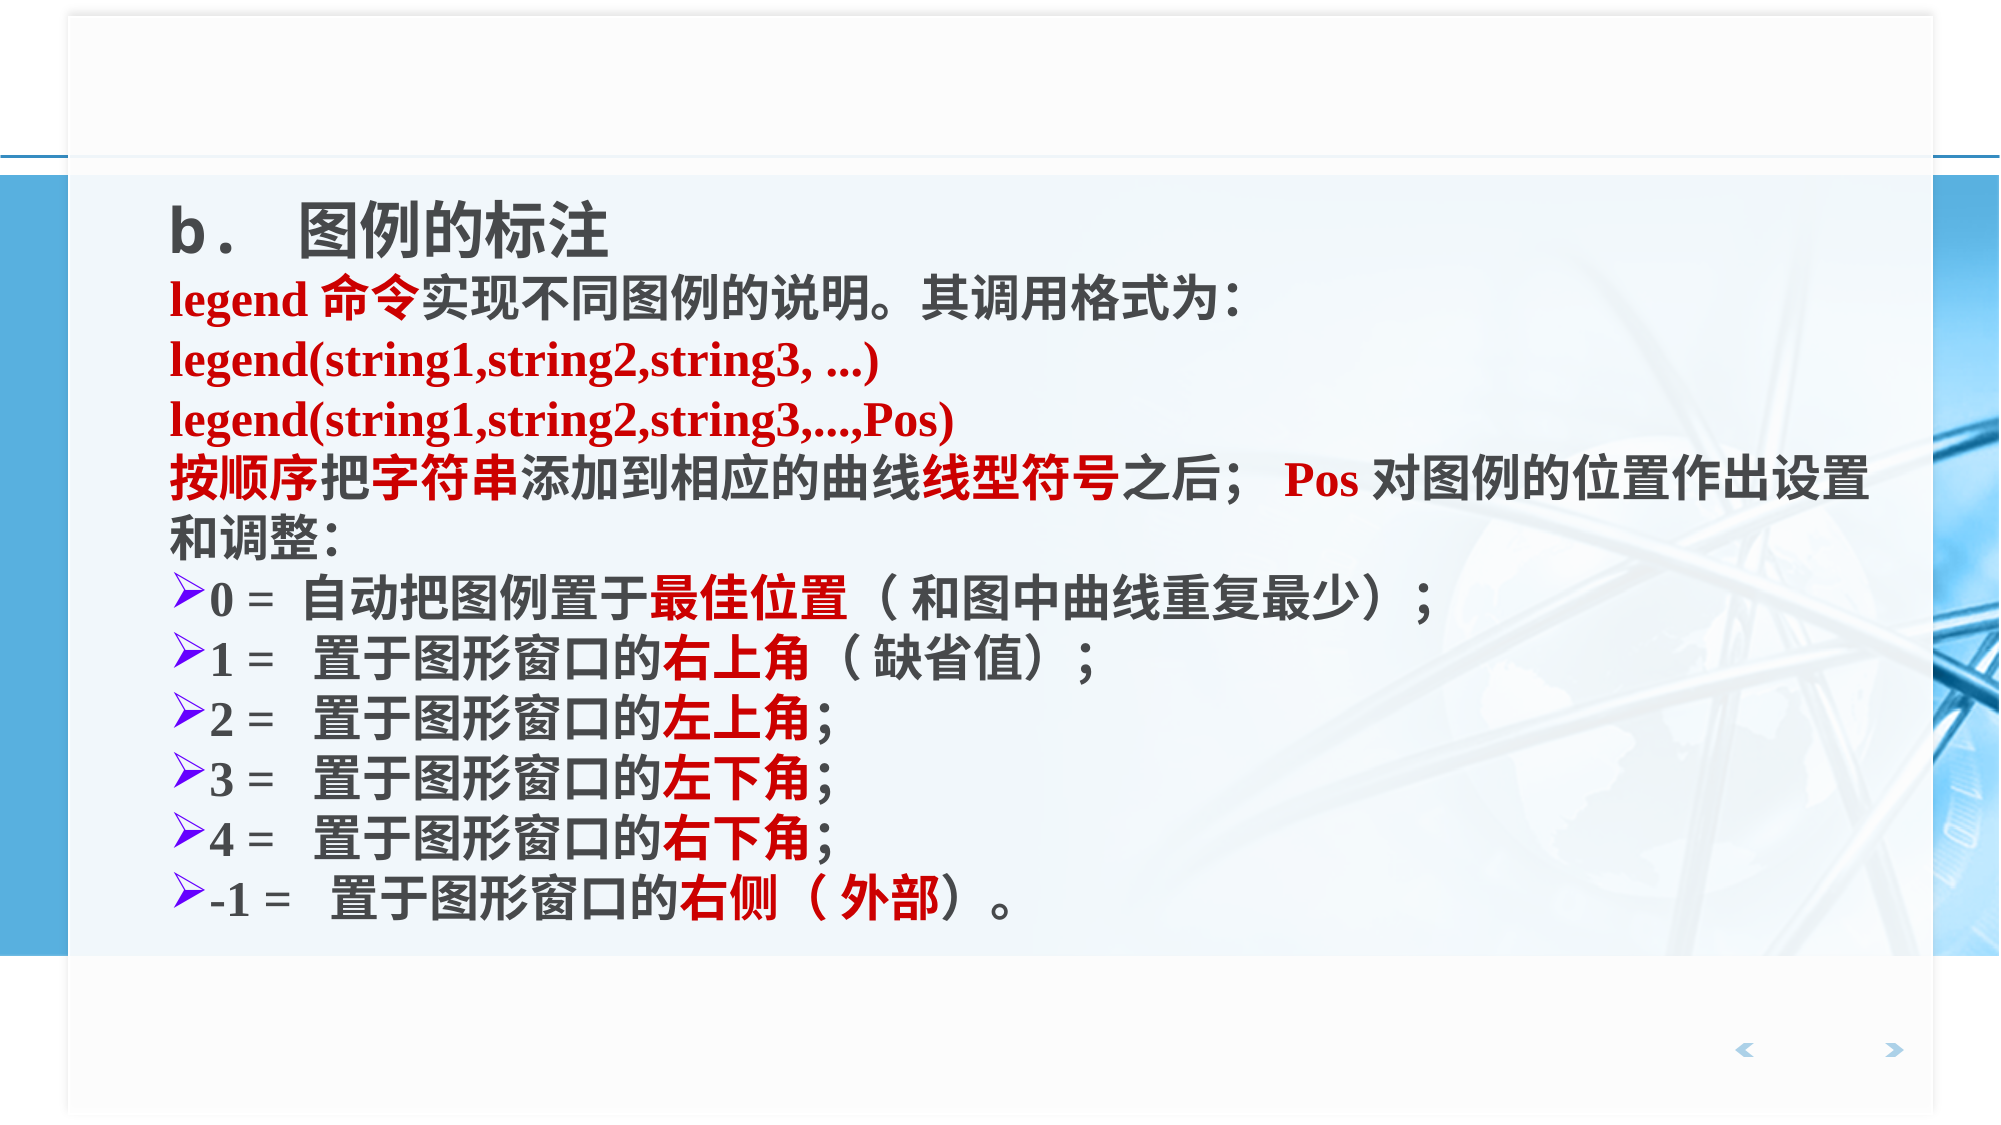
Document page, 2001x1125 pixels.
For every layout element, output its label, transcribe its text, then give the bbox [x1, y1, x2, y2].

text_box b. 图例的标注 legend命令实现不同图例的说明。其调用格式为： legend(string1,string2,string3, ...) legend(string1,string2,string3,...,Pos) 按顺序把字符串添加到相应的曲线线型符号之后；Pos对图例的位置作出设置和调整： 0 = 自动把图例置于最佳位置（ 和图中曲线重复最少）； 1 = 置于图形窗口的右上角（ 缺省值）； 2 = 置于图形窗口的左上角； 3 = 置于图形窗口的左下角； 4 = 置于图形窗口的右下角； -1 = 置于图形窗口的右侧（ 外部）。 [154, 183, 1887, 934]
picture [0, 0, 2001, 1125]
slide_number [1412, 1042, 1863, 1103]
